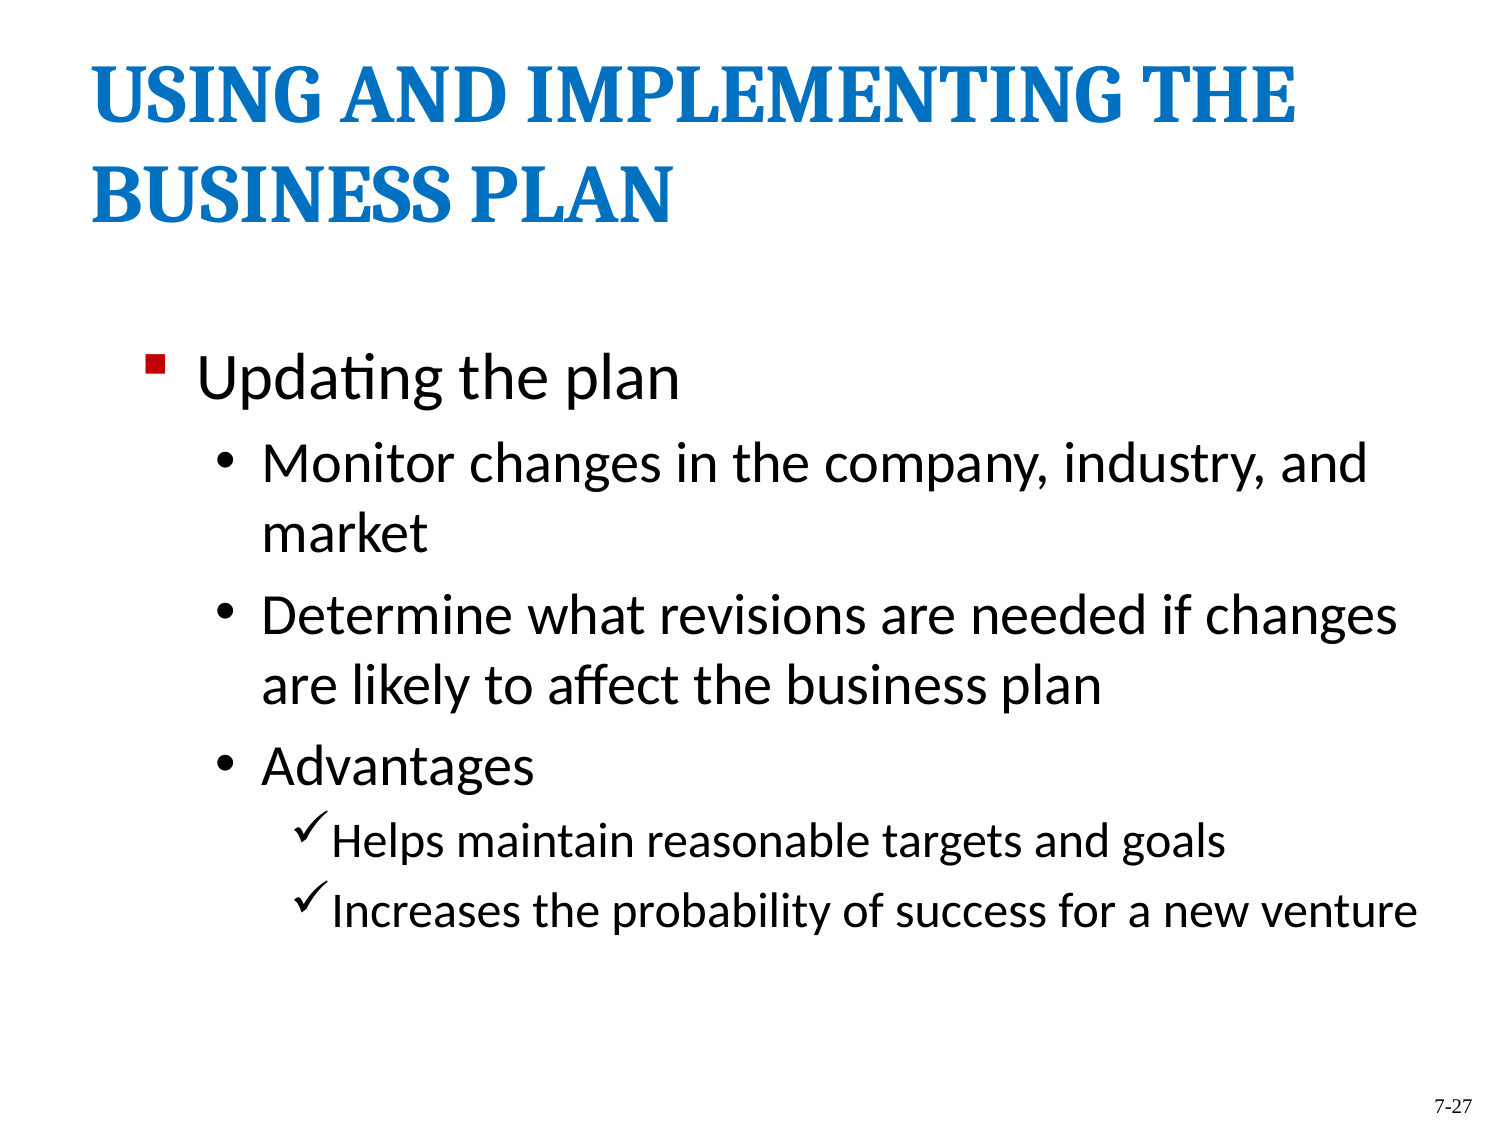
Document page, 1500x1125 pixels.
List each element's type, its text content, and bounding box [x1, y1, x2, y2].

title USING AND IMPLEMENTING THE BUSINESS PLAN [73, 43, 1427, 235]
list Updating the plan Monitor changes in the company, industry, and market Determine what revisions are needed if changes are likely to affect the business plan Advantages Helps maintain reasonable targets and goals Increases the probability of success for a new venture [123, 323, 1477, 1125]
